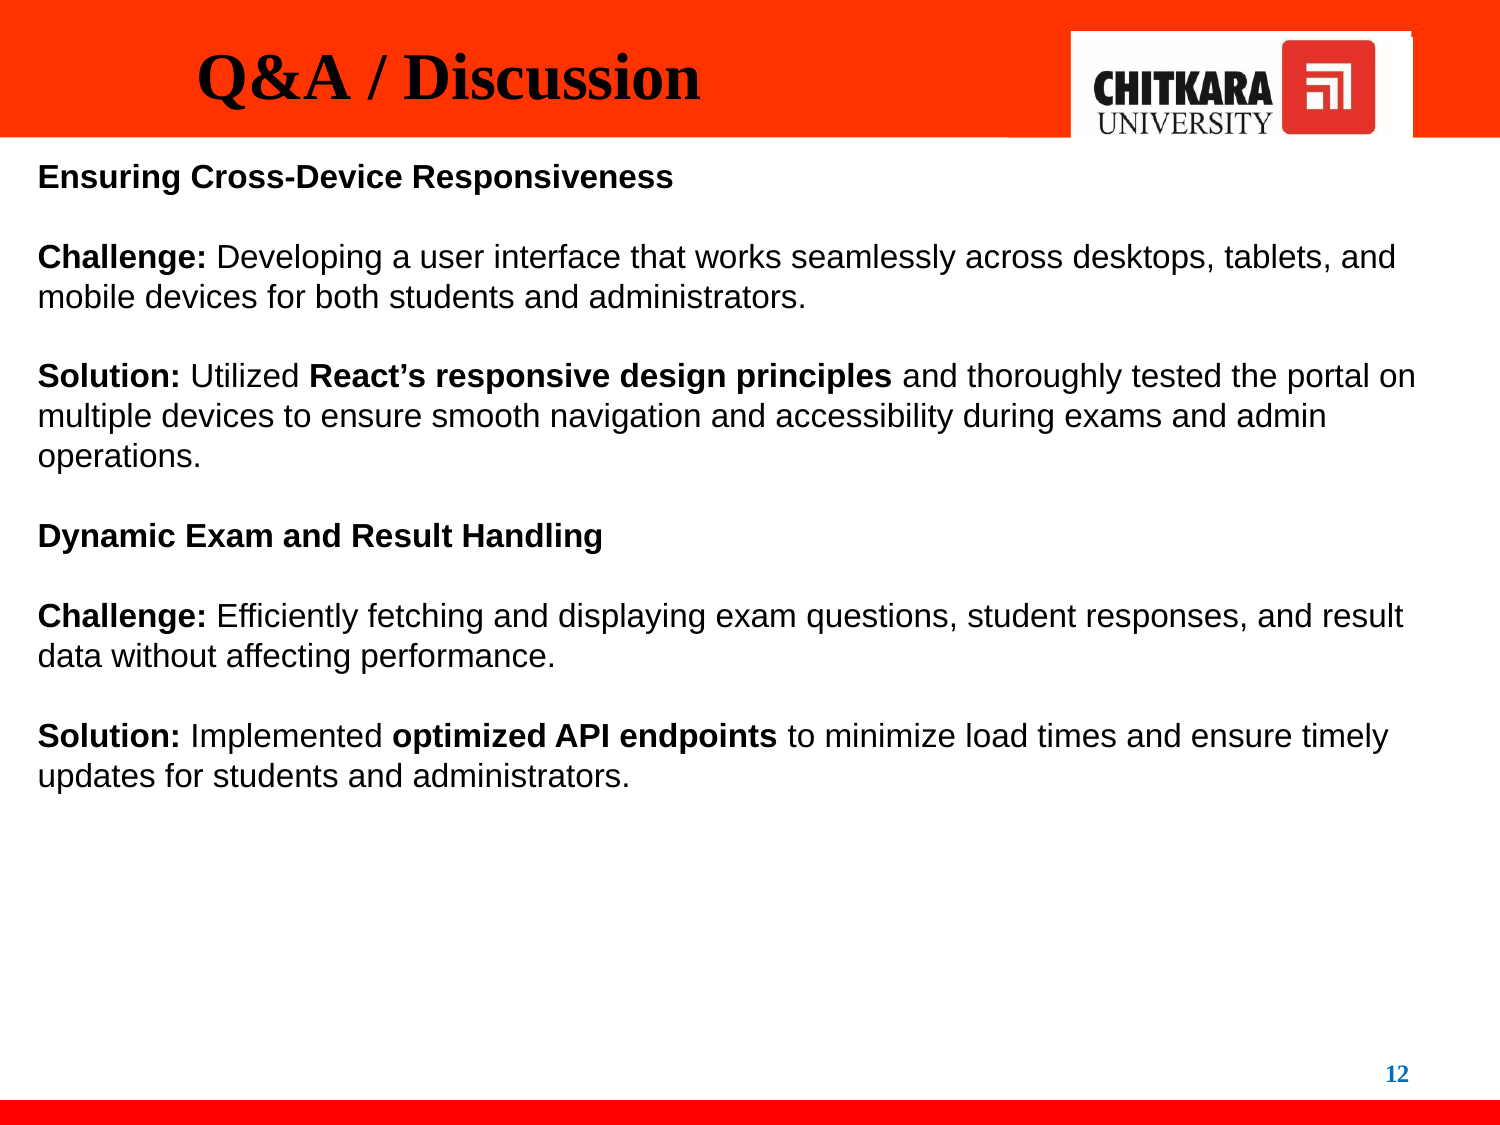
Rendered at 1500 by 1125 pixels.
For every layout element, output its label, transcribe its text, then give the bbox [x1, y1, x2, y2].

title Q&A / Discussion [58, 10, 775, 153]
slide_number 12 [1382, 1057, 1419, 1125]
picture [1074, 37, 1390, 138]
text_box Ensuring Cross-Device Responsiveness Challenge: Developing a user interface that works seamlessly across desktops, tablets, and mobile devices for both students and administrators. Solution: Utilized React’s responsive design principles and thoroughly tested the portal on multiple devices to ensure smooth navigation and accessibility during exams and admin operations. Dynamic Exam and Result Handling Challenge: Efficiently fetching and displaying exam questions, student responses, and result data without affecting performance. Solution: Implemented optimized API endpoints to minimize load times and ensure timely updates for students and administrators. [37, 153, 1450, 834]
